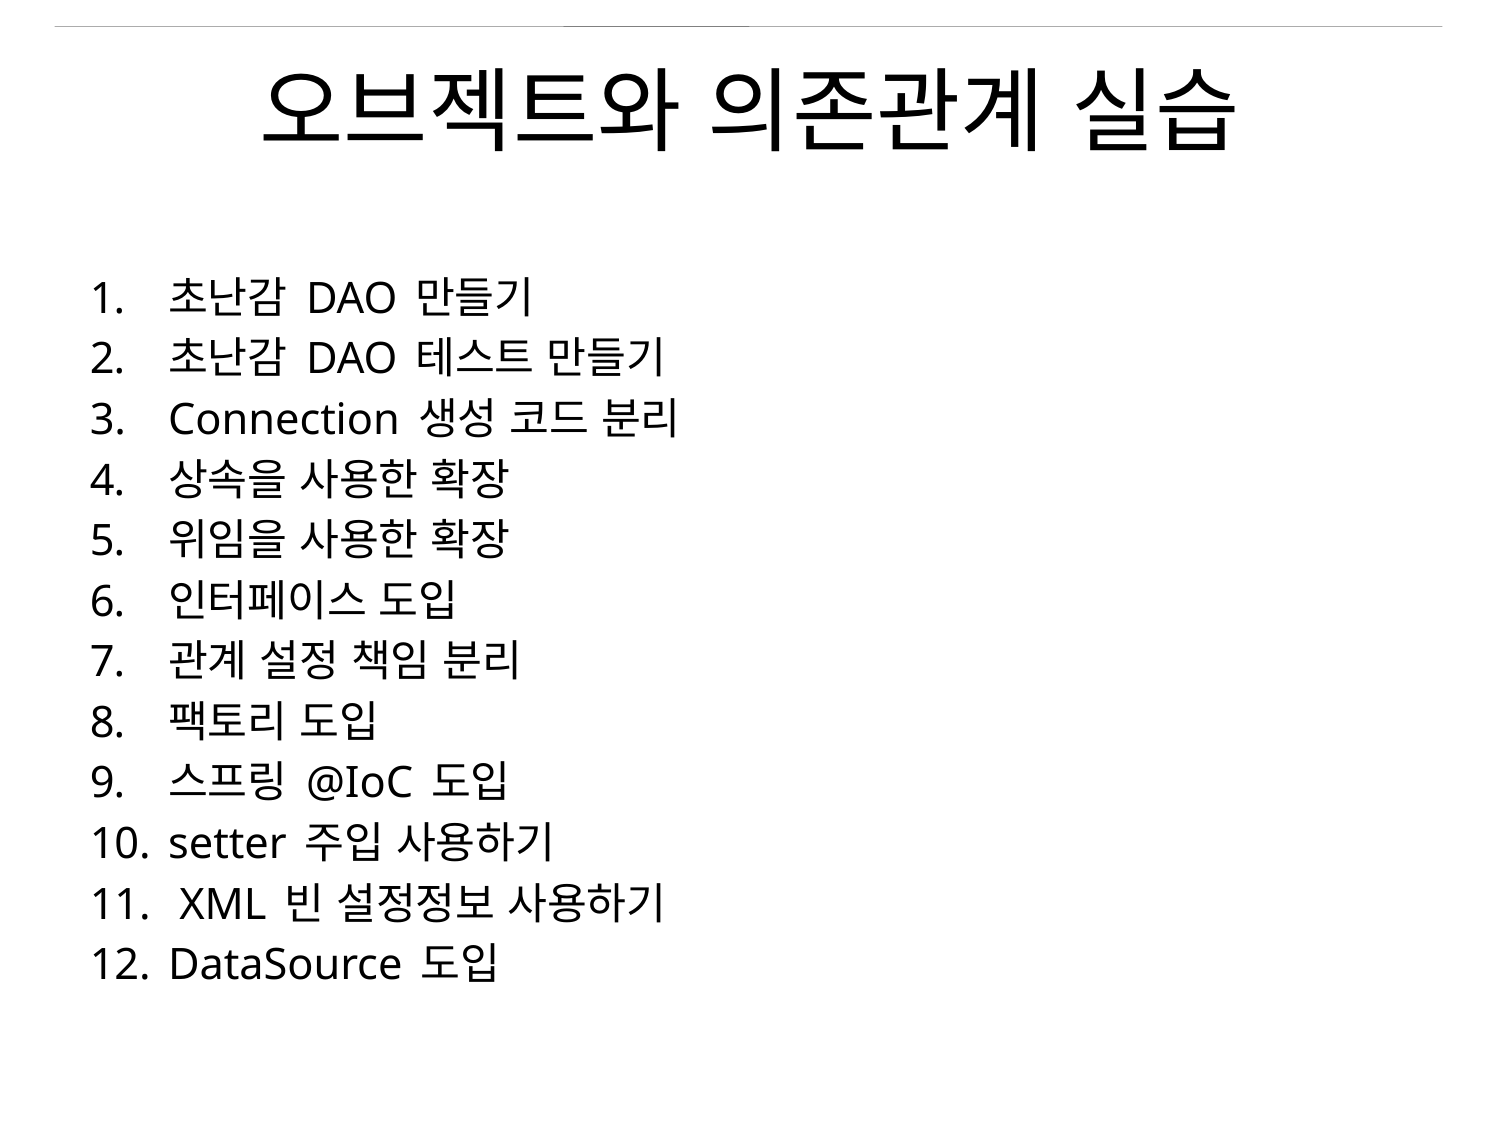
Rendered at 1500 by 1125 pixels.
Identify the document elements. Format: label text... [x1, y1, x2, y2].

title 오브젝트와 의존관계 실습 [75, 45, 1425, 233]
list 초난감 DAO 만들기 초난감 DAO 테스트 만들기 Connection 생성 코드 분리 상속을 사용한 확장 위임을 사용한 확장 인터페이스 도입 관계 설정 책임 분리 팩토리 도입 스프링 @IoC 도입 setter 주입 사용하기 XML 빈 설정정보 사용하기 DataSource 도입 [75, 262, 1425, 1005]
